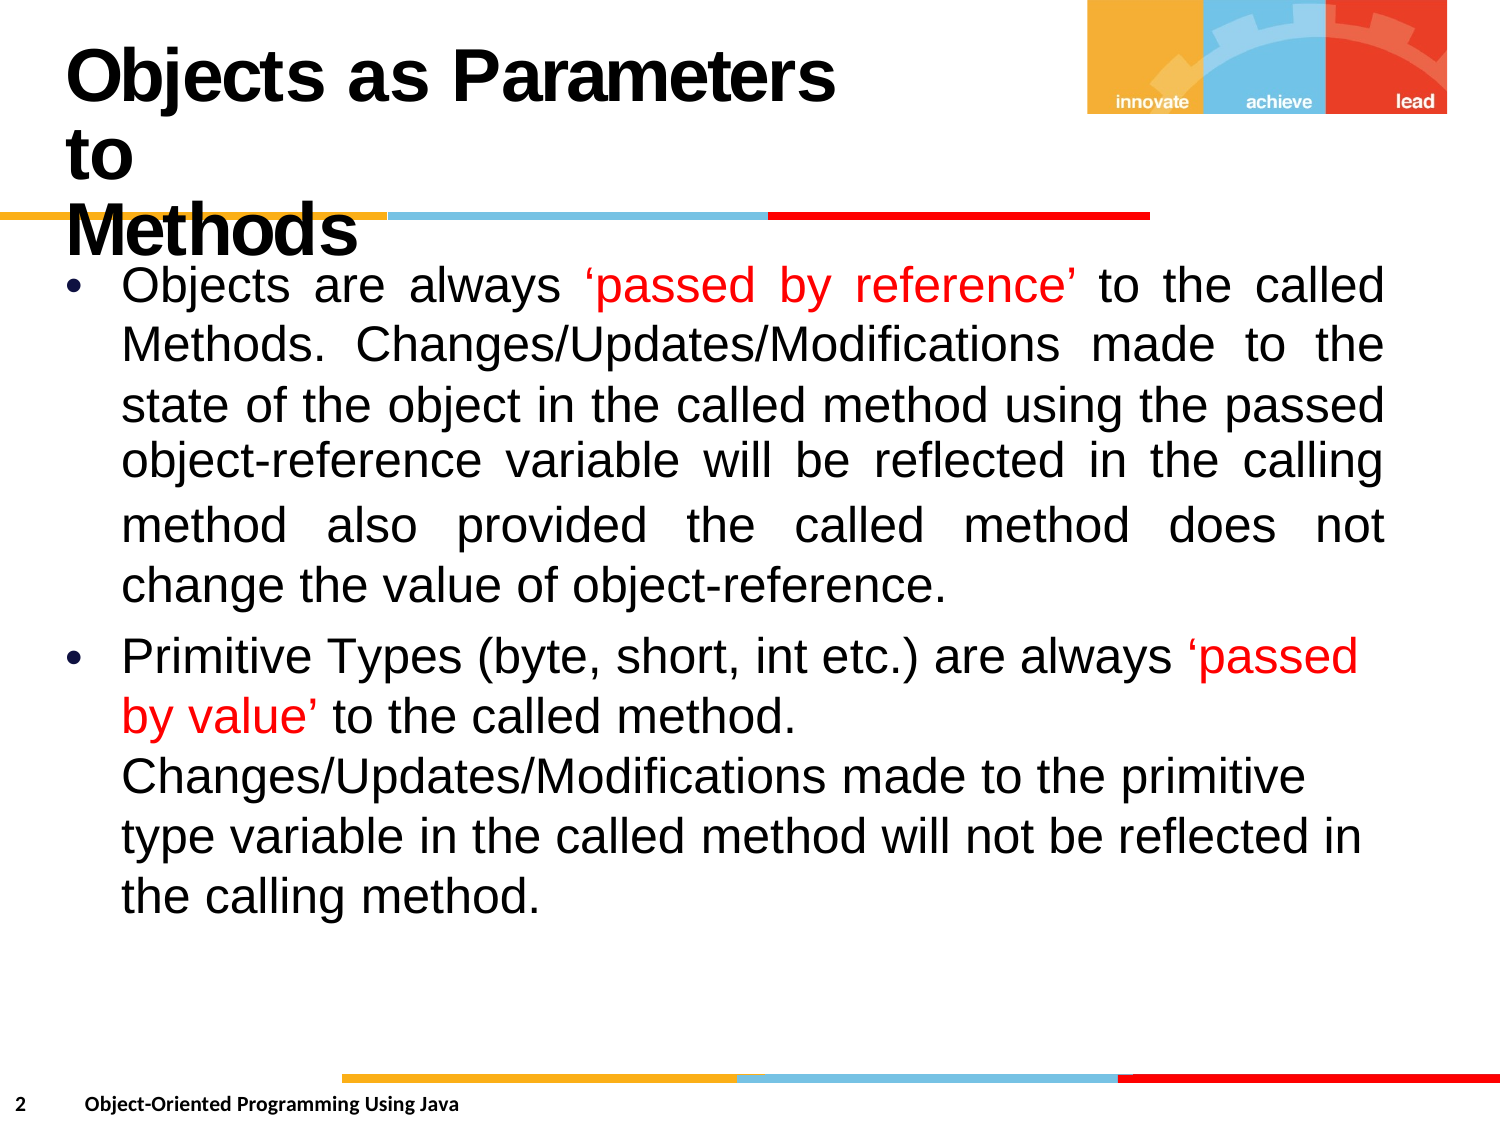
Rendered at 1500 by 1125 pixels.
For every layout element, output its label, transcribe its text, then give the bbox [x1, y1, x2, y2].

text_box not [1313, 498, 1395, 553]
text_box • [62, 630, 92, 685]
text_box called method [792, 498, 1140, 553]
text_box Methods. [119, 318, 337, 373]
text_box provided [454, 498, 658, 553]
text_box Object-Oriented Programming Using Java [82, 1092, 519, 1122]
text_box Objects are always ‘passed by reference’ to the called [119, 258, 1395, 313]
text_box • [62, 258, 92, 313]
text_box 2 [12, 1092, 34, 1122]
text_box to [1242, 318, 1297, 373]
text_box change the value of object-reference. Primitive Types (byte, short, int etc.) are always ‘passed by value’ to the called method. Changes/Updates/Modifications made to the primitive type variable in the called method will not be reflected in the calling method. [119, 558, 1371, 926]
text_box [1087, 0, 1448, 114]
text_box the [684, 498, 766, 553]
text_box method also [119, 498, 428, 553]
text_box does [1166, 498, 1287, 553]
text_box state of the object in the called method using the passed object-reference variable will be reflected in the calling [119, 378, 1395, 493]
text_box made [1088, 318, 1226, 373]
text_box the [1313, 318, 1395, 373]
text_box Objects as Parameters to Methods [62, 38, 908, 193]
text_box Changes/Updates/Modifications [353, 318, 1072, 373]
